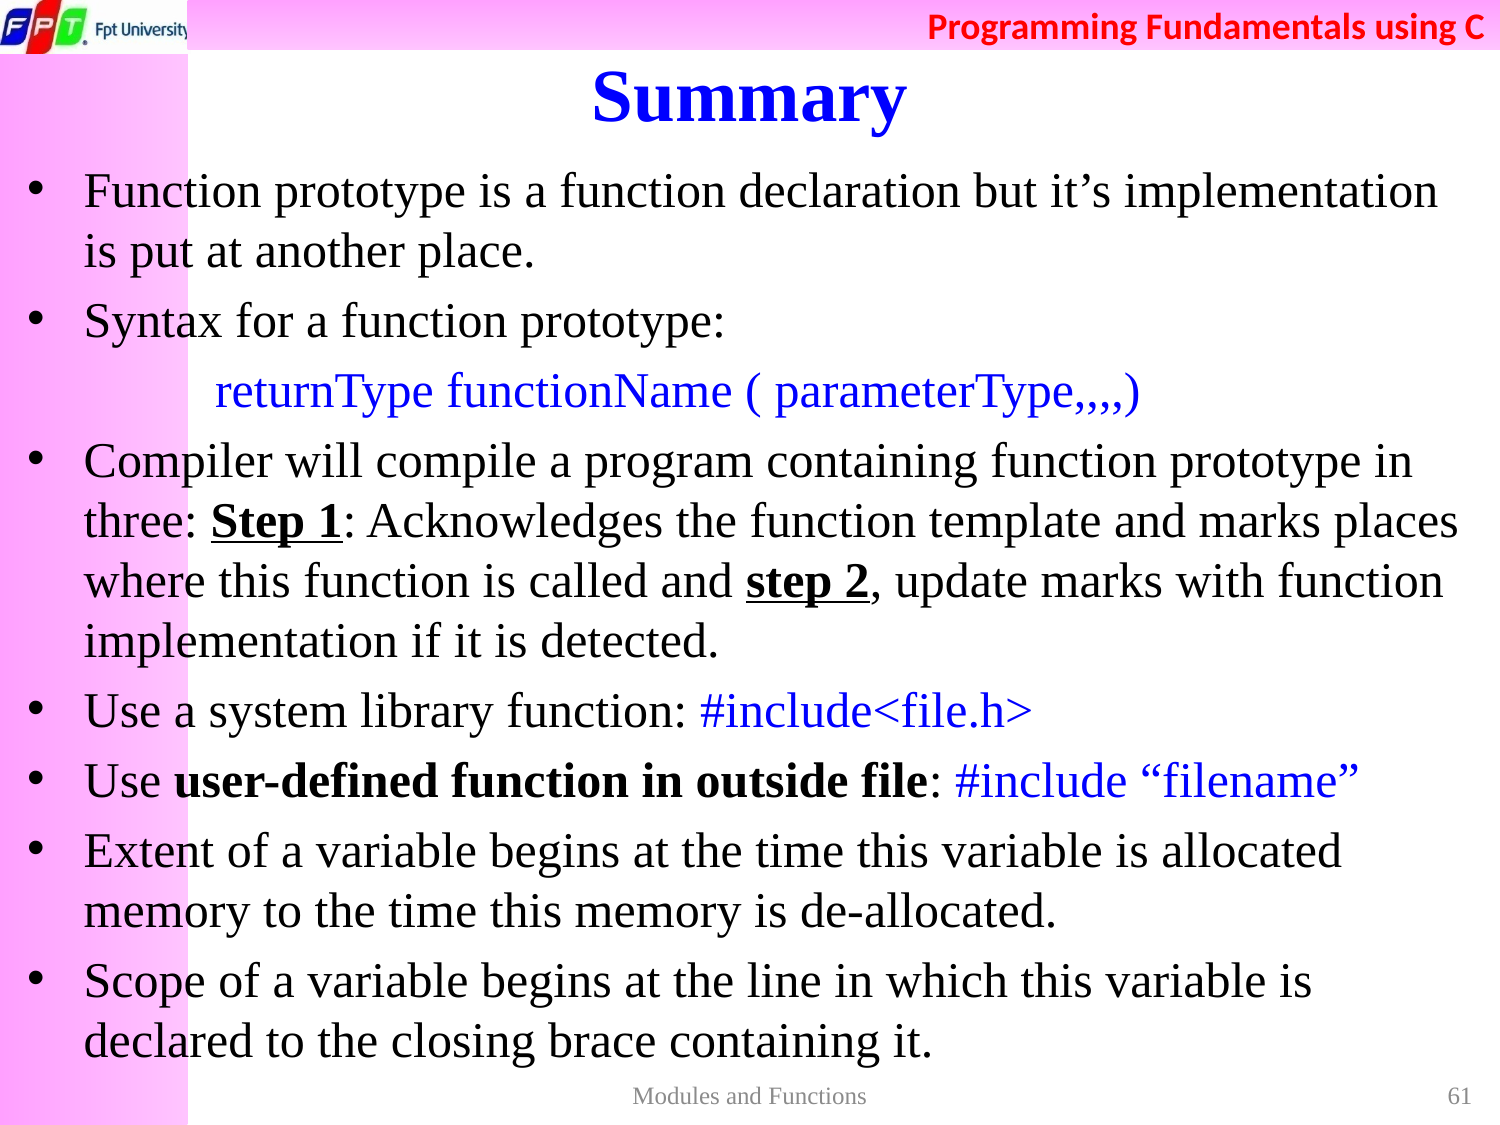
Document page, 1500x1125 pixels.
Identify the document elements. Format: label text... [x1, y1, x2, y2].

title Summary [0, 45, 1500, 138]
slide_number 61 [1137, 1074, 1488, 1116]
footer Modules and Functions [512, 1074, 988, 1116]
picture [0, 0, 188, 45]
list Function prototype is a function declaration but it’s implementation is put at another place. Syntax for a function prototype: returnType functionName ( parameterType,,,,) Compiler will compile a program containing function prototype in three: Step 1: Acknowledges the function template and marks places where this function is called and step 2, update marks with function implementation if it is detected. Use a system library function: #include<file.h> Use user-defined function in outside file: #include “filename” Extent of a variable begins at the time this variable is allocated memory to the time this memory is de-allocated. Scope of a variable begins at the line in which this variable is declared to the closing brace containing it. [12, 149, 1475, 1038]
